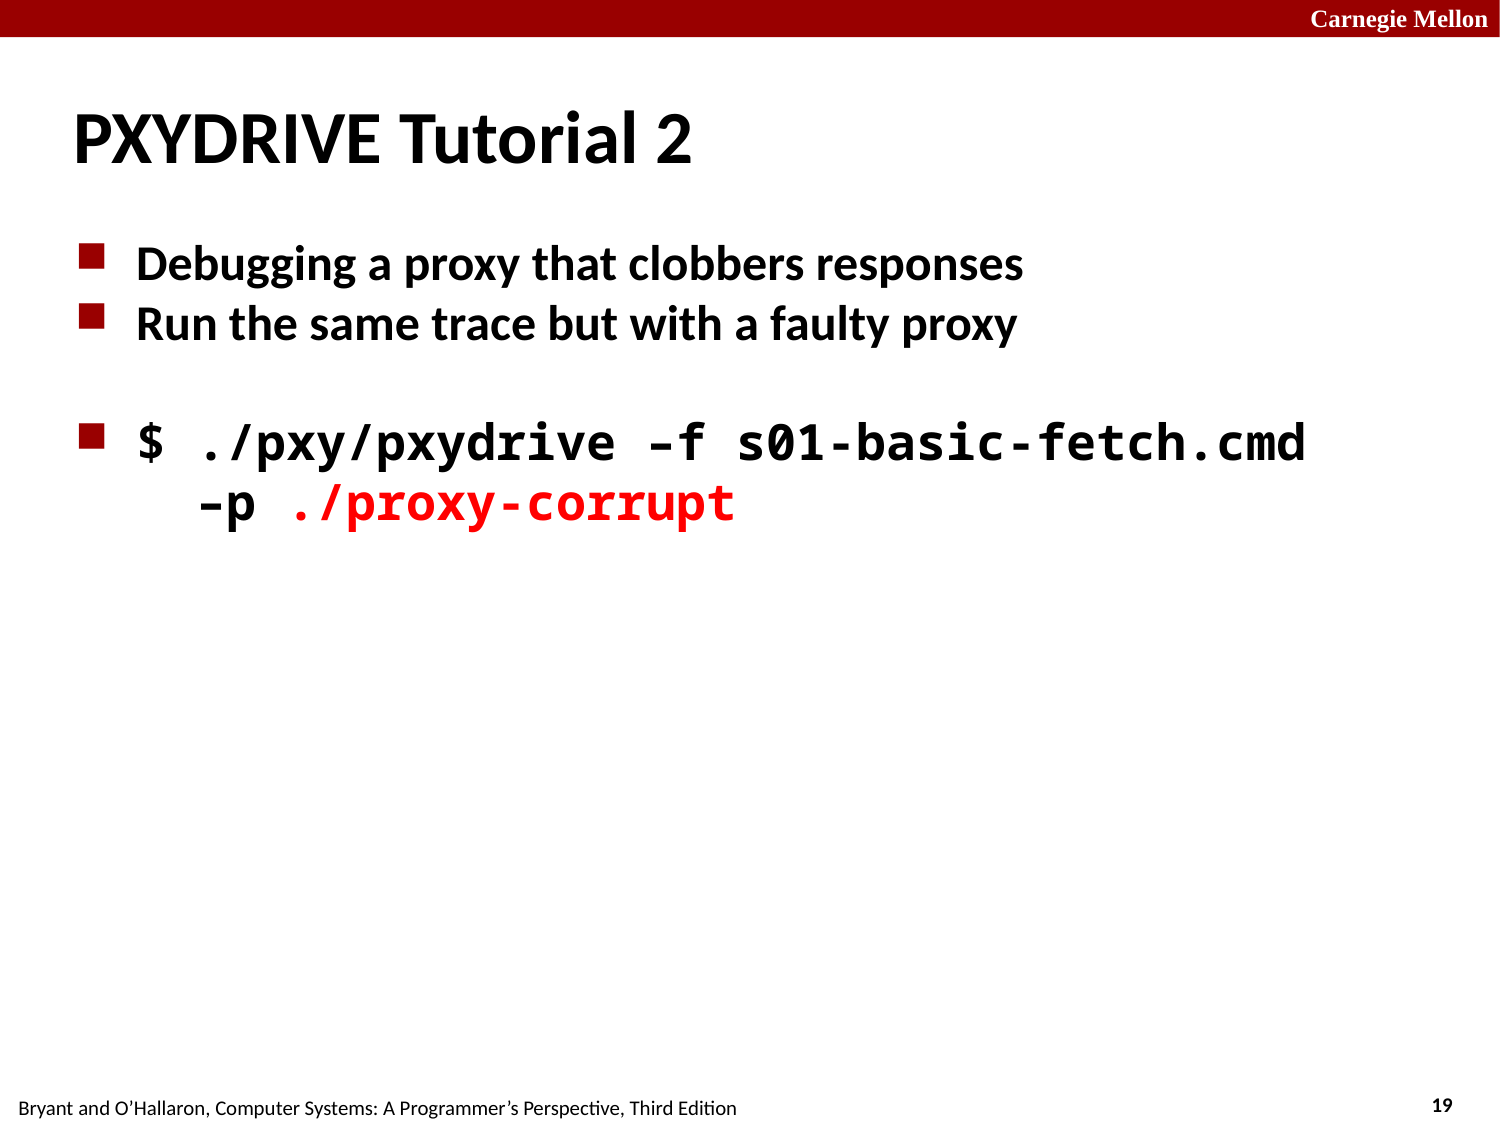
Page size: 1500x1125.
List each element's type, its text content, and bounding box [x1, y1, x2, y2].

text_box PxyDrive Tutorial 2 [58, 71, 1304, 197]
text_box Debugging a proxy that clobbers responses Run the same trace but with a faulty proxy $ ./pxy/pxydrive –f s01-basic-fetch.cmd –p ./proxy-corrupt [65, 223, 1434, 1039]
